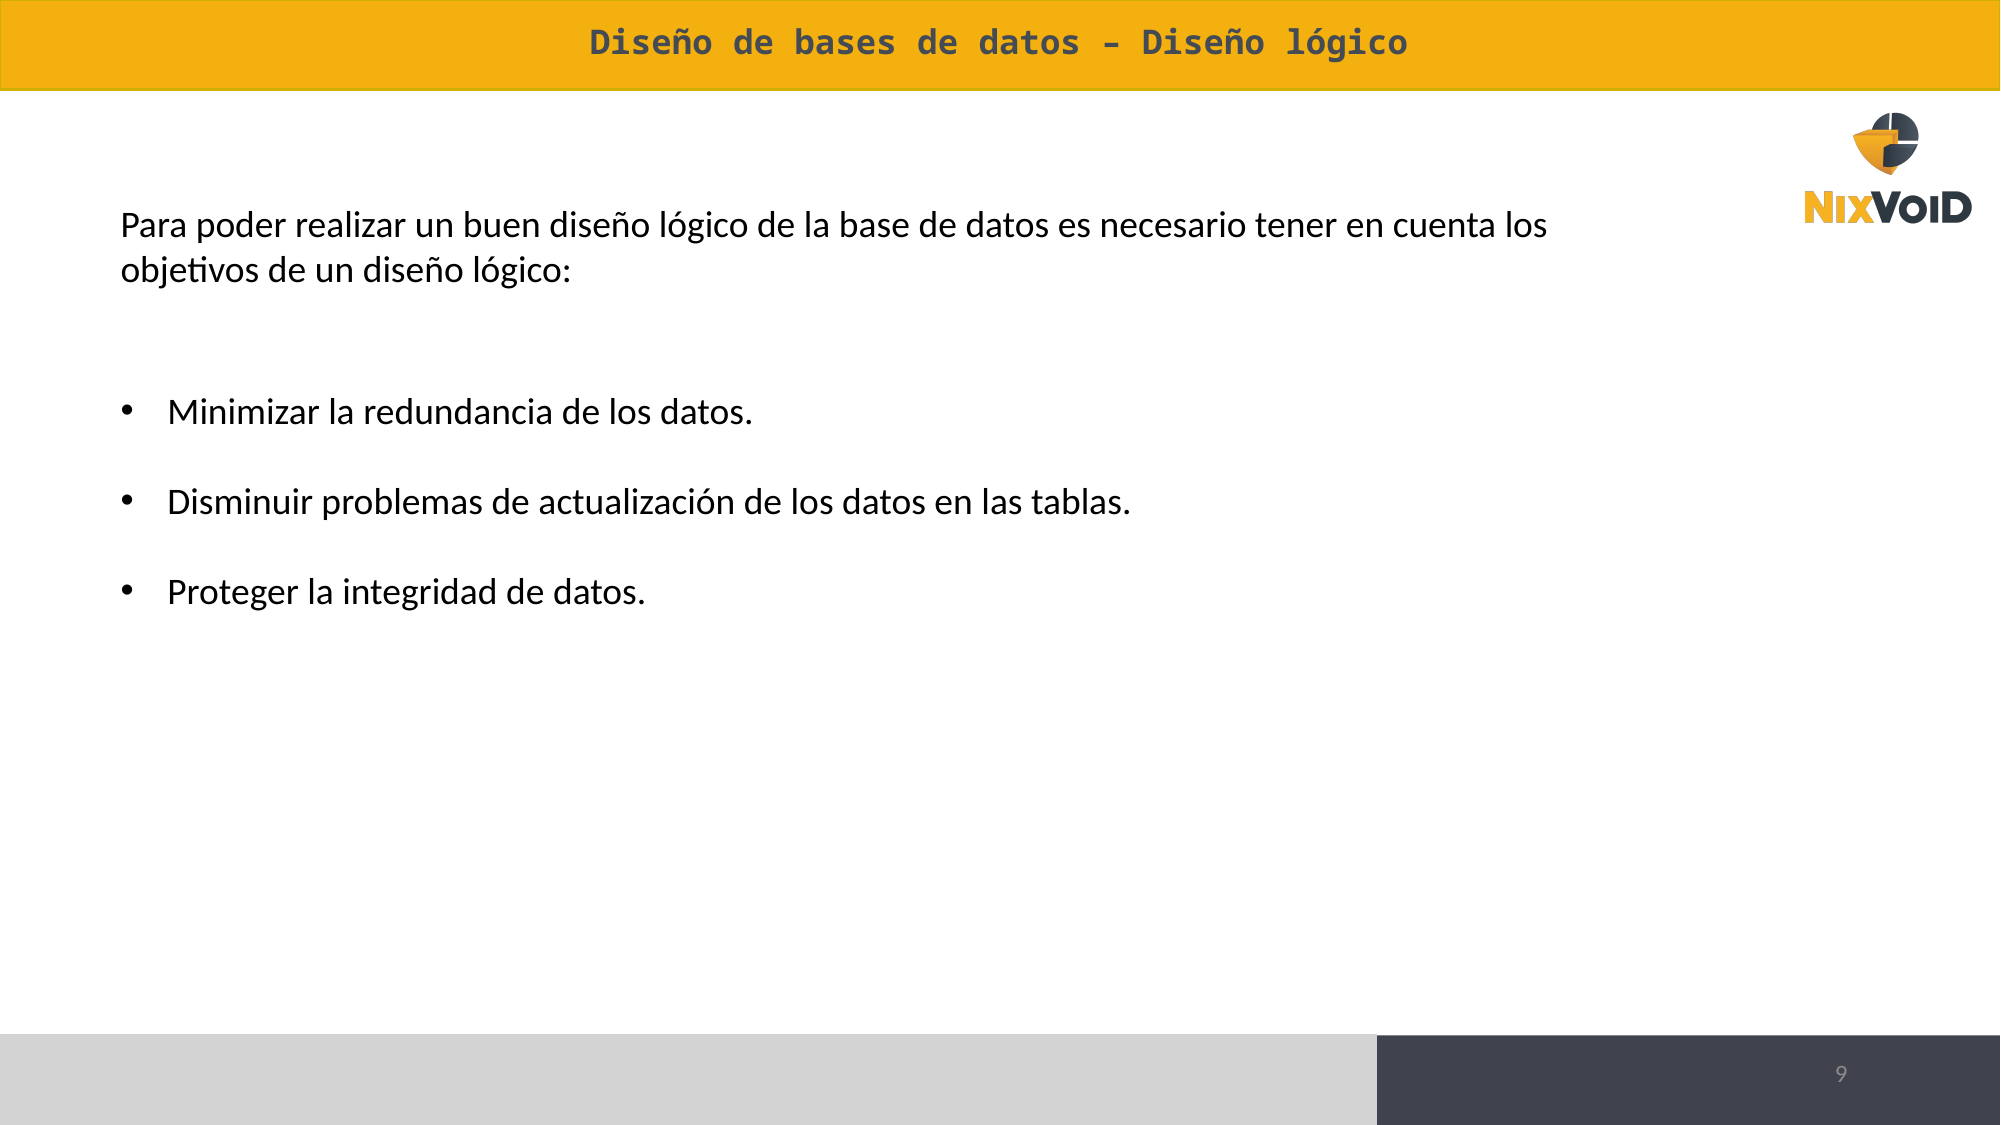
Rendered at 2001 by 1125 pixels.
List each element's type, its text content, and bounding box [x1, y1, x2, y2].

text_box Para poder realizar un buen diseño lógico de la base de datos es necesario tener en cuenta los objetivos de un diseño lógico: [105, 192, 1690, 297]
slide_number 9 [1412, 1042, 1863, 1103]
picture [1774, 76, 2000, 250]
text_box Minimizar la redundancia de los datos. Disminuir problemas de actualización de los datos en las tablas. Proteger la integridad de datos. [105, 334, 1452, 620]
title Diseño de bases de datos – Diseño lógico [0, 17, 2000, 70]
